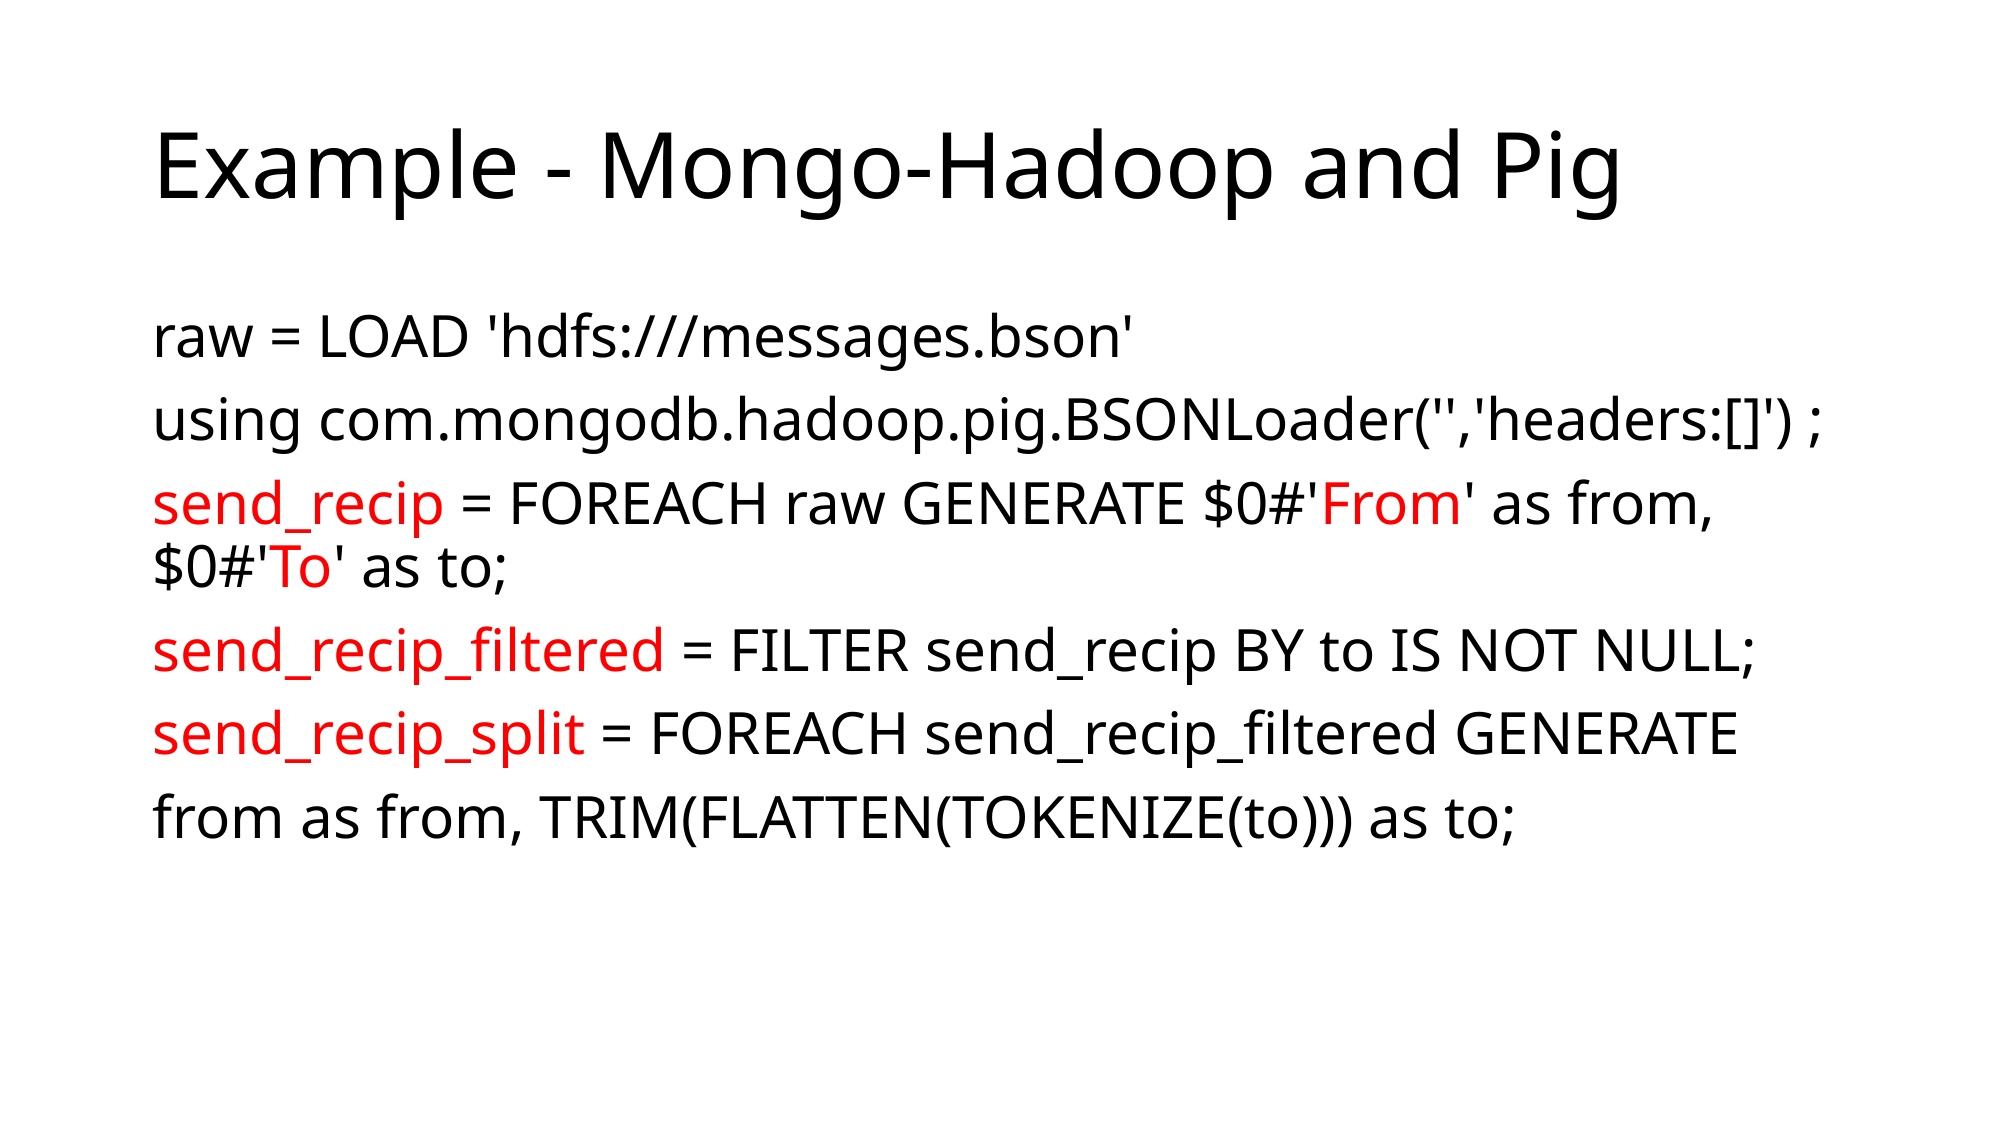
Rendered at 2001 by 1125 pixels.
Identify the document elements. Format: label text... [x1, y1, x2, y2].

list raw = LOAD 'hdfs:///messages.bson' using com.mongodb.hadoop.pig.BSONLoader('','headers:[]') ; send_recip = FOREACH raw GENERATE $0#'From' as from, $0#'To' as to; send_recip_filtered = FILTER send_recip BY to IS NOT NULL; send_recip_split = FOREACH send_recip_filtered GENERATE from as from, TRIM(FLATTEN(TOKENIZE(to))) as to; [137, 299, 1863, 1014]
title Example - Mongo-Hadoop and Pig [137, 59, 1863, 278]
